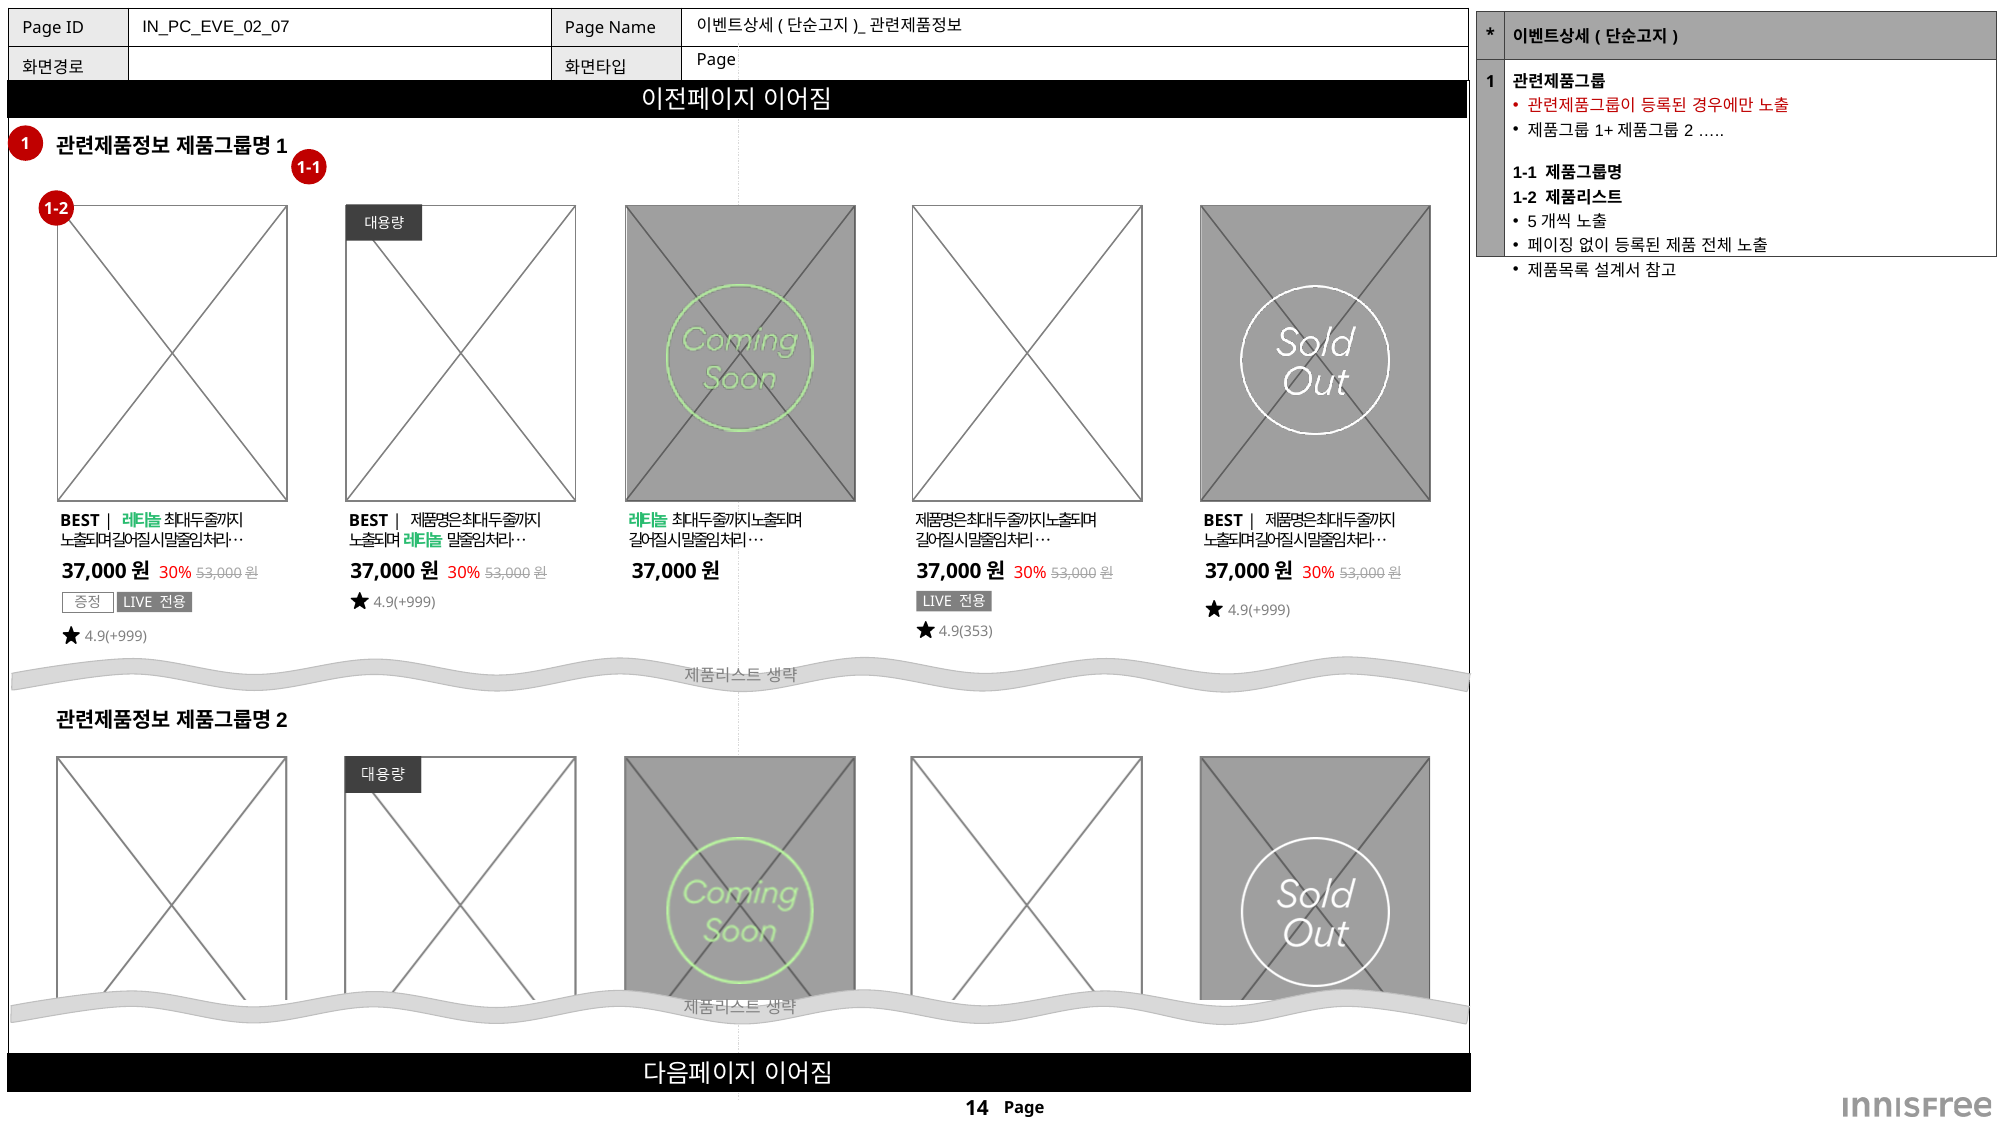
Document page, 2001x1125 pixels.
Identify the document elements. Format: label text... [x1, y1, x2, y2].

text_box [1192, 205, 1431, 627]
title 이벤트상세(단순고지)_관련제품정보 [681, 8, 1467, 42]
picture [47, 756, 1431, 1000]
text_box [903, 205, 1142, 648]
picture [1240, 285, 1390, 435]
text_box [337, 204, 576, 619]
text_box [616, 205, 855, 591]
table_cell 관련제품그룹 관련제품그룹이 등록된 경우에만 노출 제품그룹1+제품그룹2 ….. 1-1 제품그룹명 1-2 제품리스트 5개씩 노출 페이징 없이 등록된 제품 전체 노출 제품목록 설계서 참고 [1505, 60, 1996, 256]
text_box 제품리스트 생략 [10, 655, 1473, 694]
picture [1843, 1097, 1992, 1117]
text_box 관련제품정보 제품그룹명1 [41, 125, 303, 166]
table_header * [1477, 12, 1504, 59]
text_box 1-1 [291, 148, 327, 185]
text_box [49, 205, 288, 653]
text_box 제품리스트 생략 [9, 998, 1472, 1026]
text_box 1 [7, 125, 44, 161]
table_cell 1 [1477, 60, 1504, 256]
text_box 관련제품정보 제품그룹명2 [41, 699, 303, 739]
text_box Page [681, 42, 1467, 78]
picture [666, 284, 814, 432]
text_box 1-2 [38, 190, 74, 224]
subtitle IN_PC_EVE_02_07 [127, 8, 552, 44]
table_header 이벤트상세(단순고지) [1505, 12, 1996, 59]
